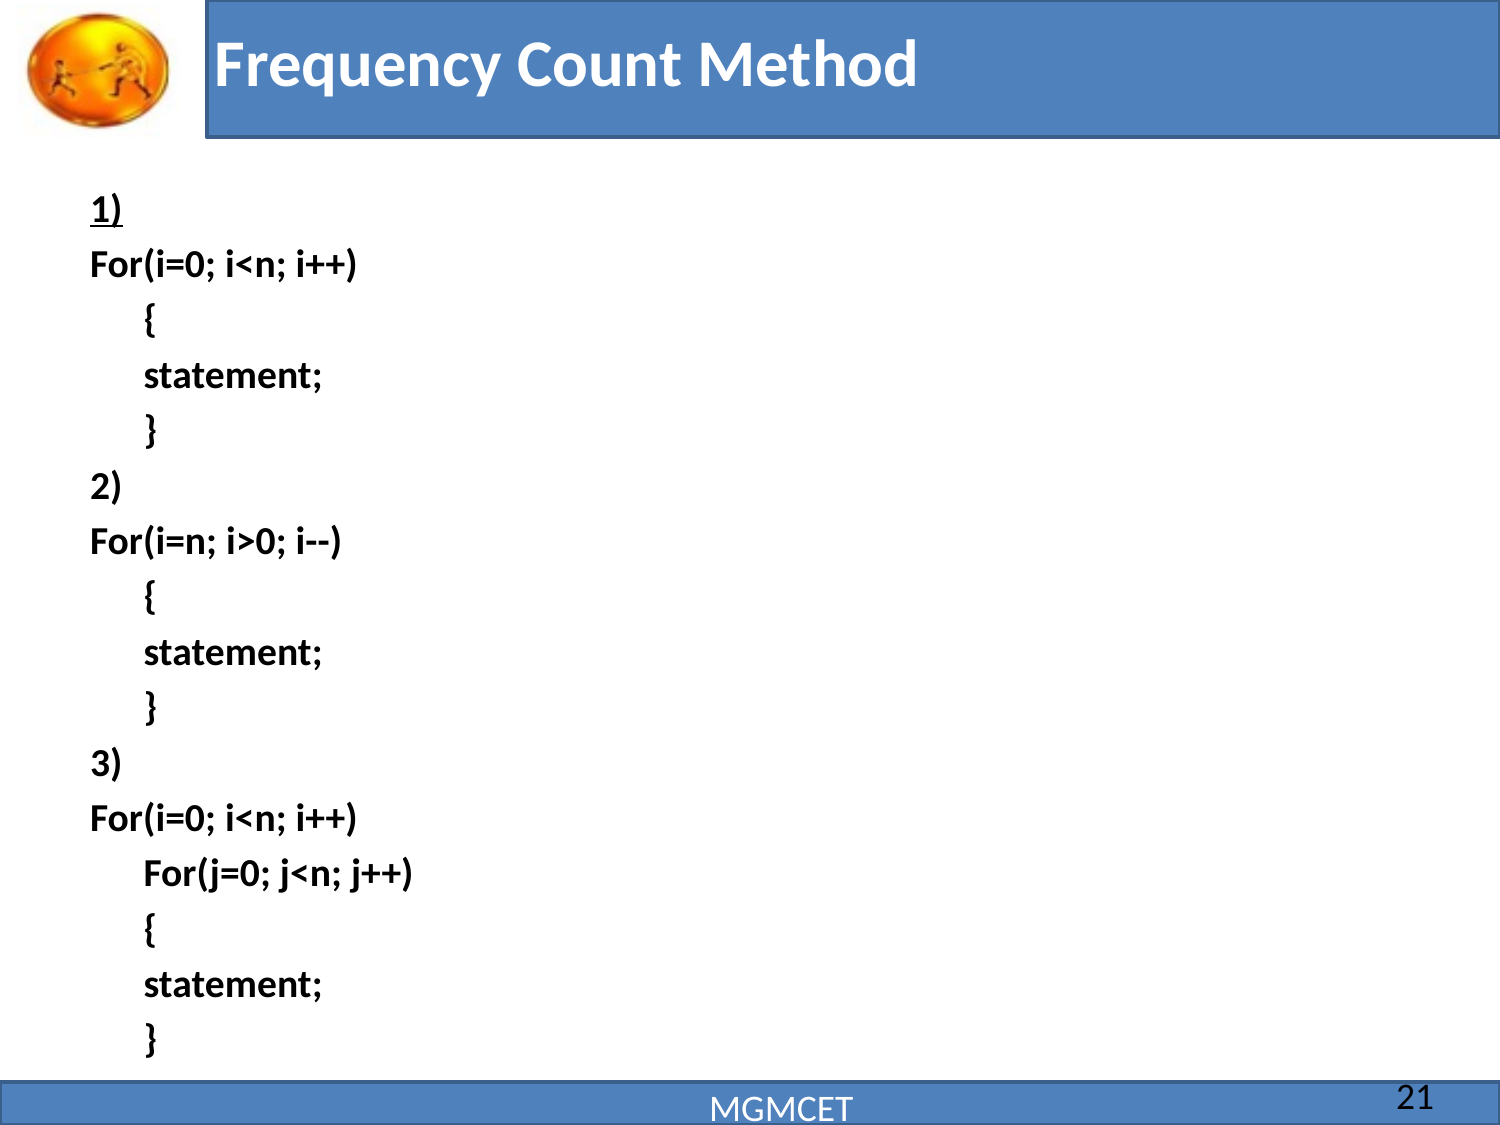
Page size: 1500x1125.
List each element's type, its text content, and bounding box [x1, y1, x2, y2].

title Frequency Count Method [200, 12, 1476, 200]
picture [17, 4, 180, 138]
text_box MGMCET [587, 1076, 975, 1125]
text_box 21 [1381, 1064, 1500, 1125]
list 1) For(i=0; i<n; i++) { statement; } 2) For(i=n; i>0; i--) { statement; } 3) For(i=0; i<n; i++) For(j=0; j<n; j++) { statement; } [75, 174, 1425, 1077]
